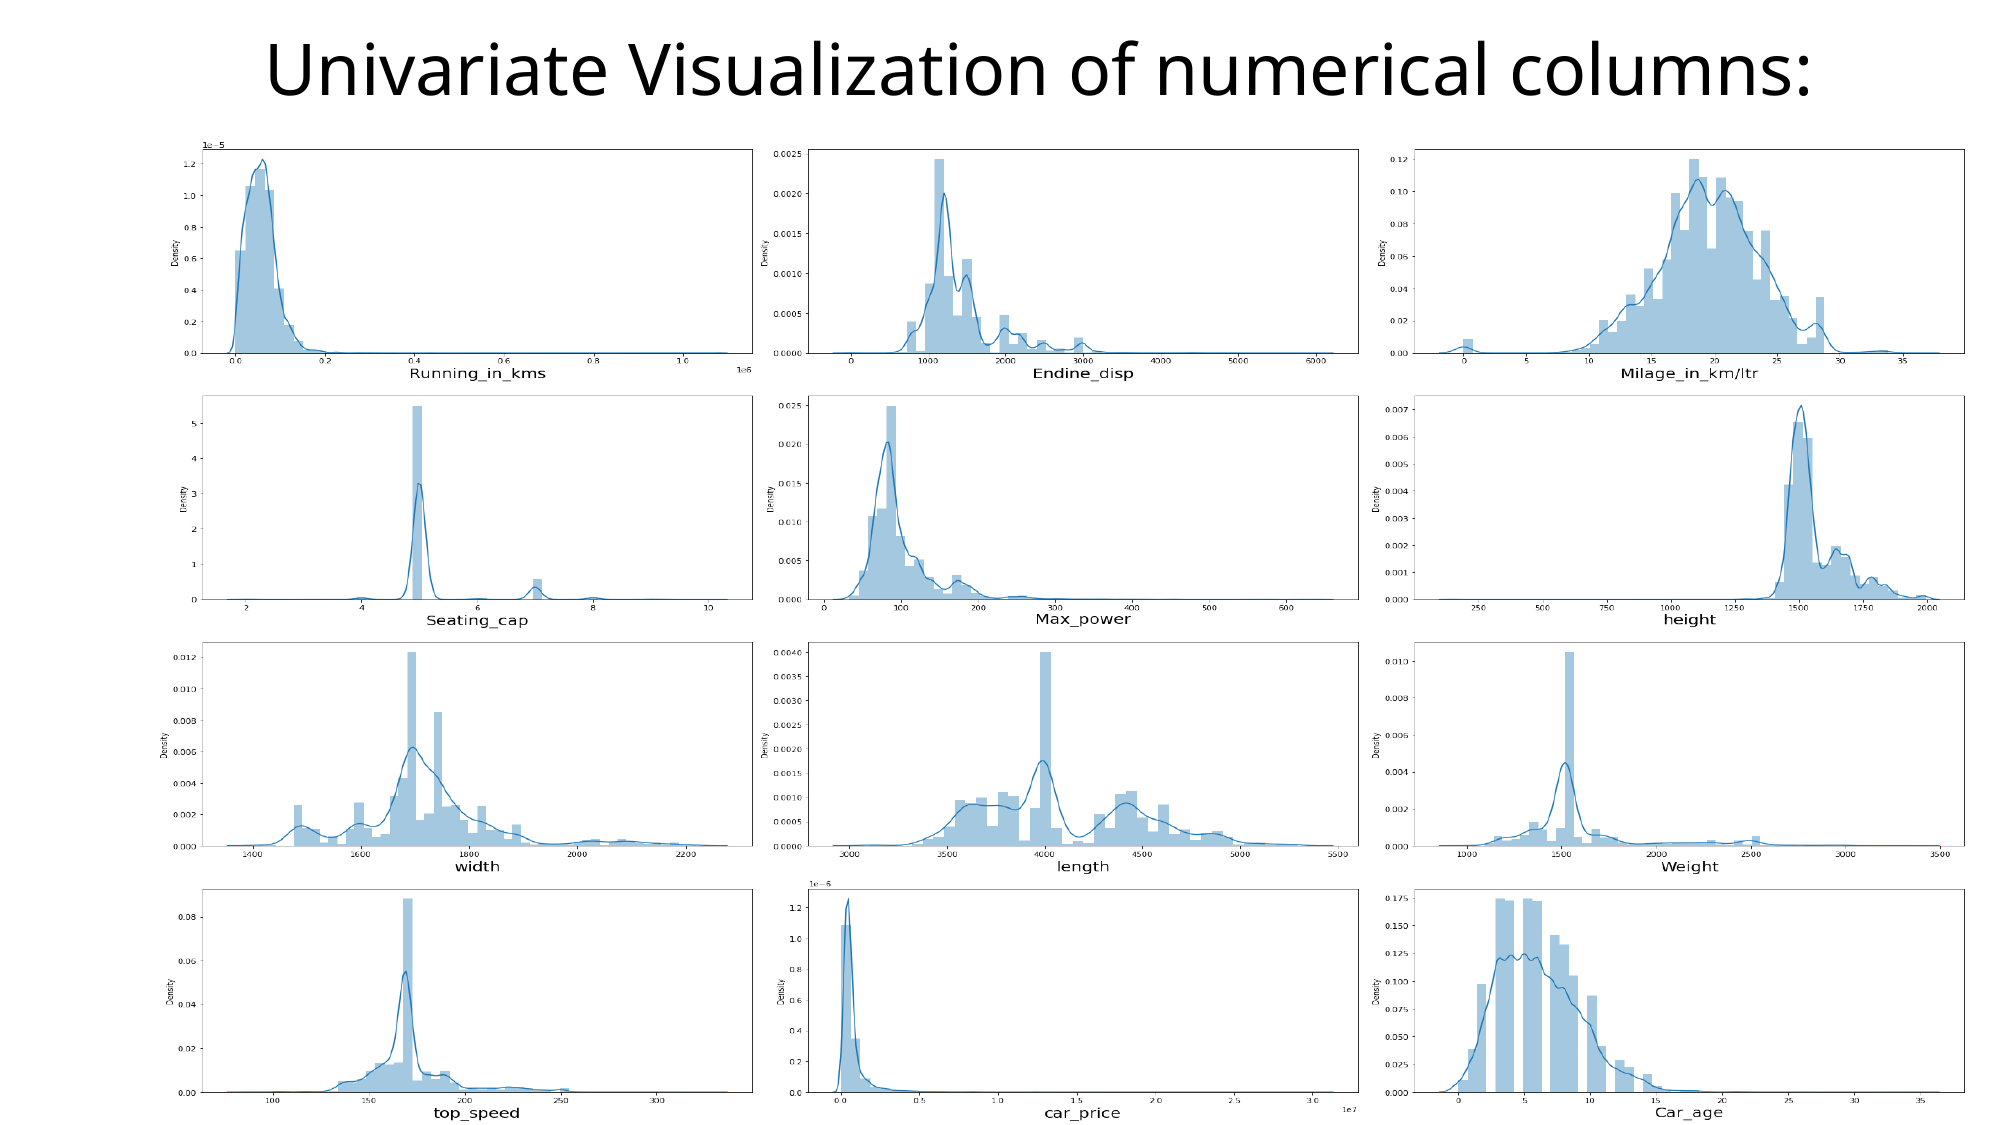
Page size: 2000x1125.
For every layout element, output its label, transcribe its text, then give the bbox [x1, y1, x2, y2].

title Univariate Visualization of numerical columns: [249, 19, 1863, 126]
picture [154, 137, 1969, 1125]
